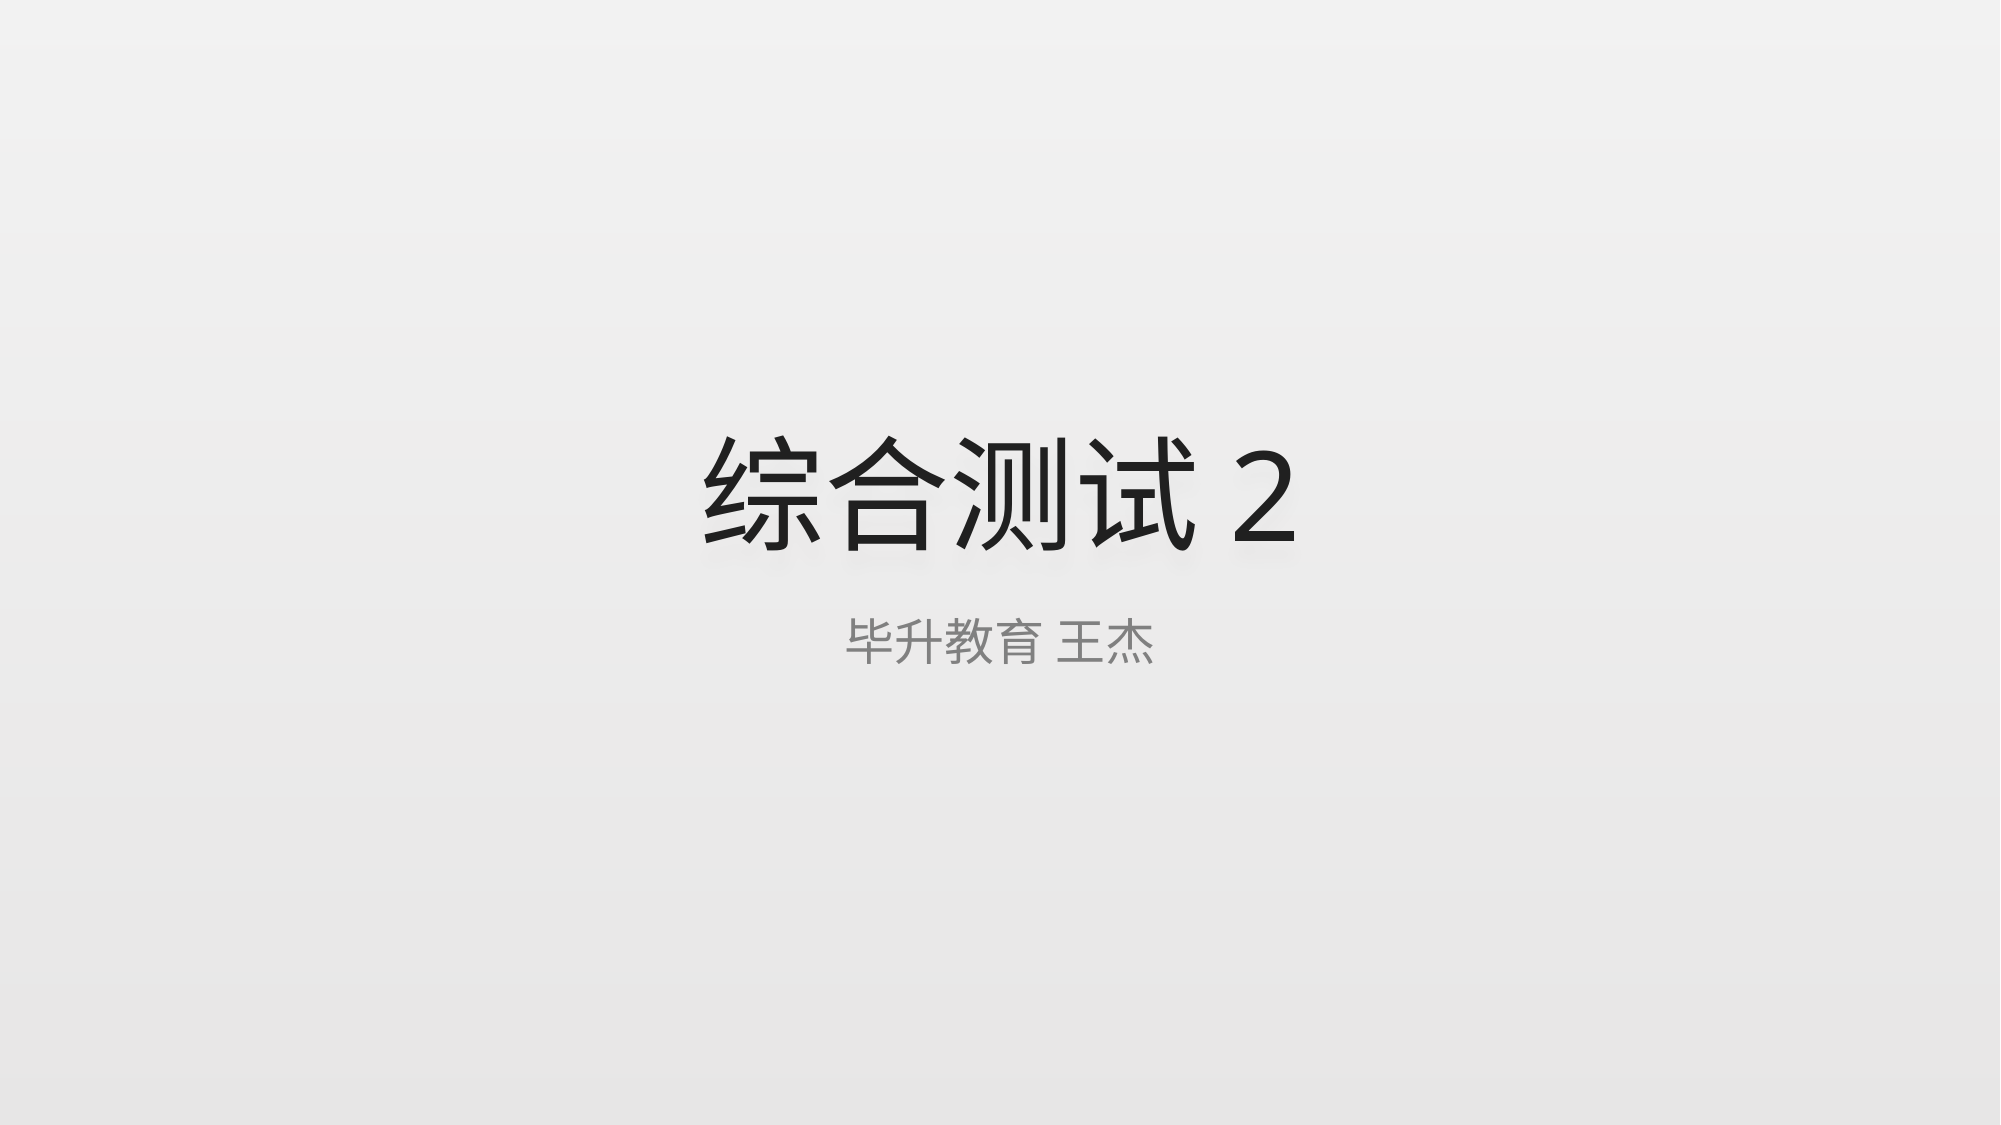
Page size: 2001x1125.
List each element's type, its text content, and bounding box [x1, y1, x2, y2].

title 综合测试2 [137, 184, 1863, 576]
subtitle 毕升教育 王杰 [137, 590, 1863, 863]
